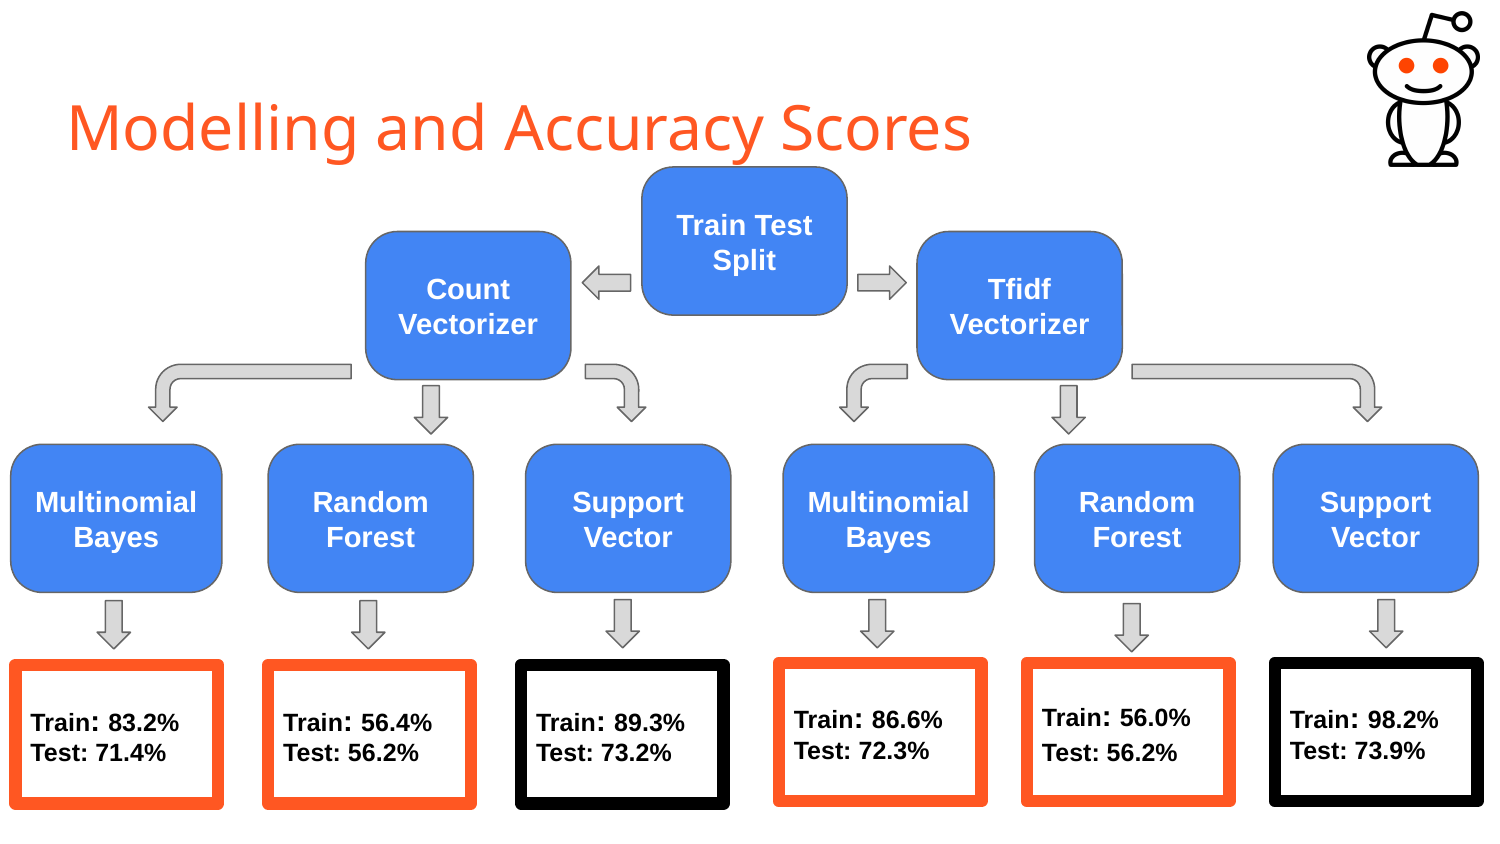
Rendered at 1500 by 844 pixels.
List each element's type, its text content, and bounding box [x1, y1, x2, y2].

text_box [1132, 364, 1382, 422]
text_box Train: 86.6% Test: 72.3% [778, 663, 982, 802]
text_box [1115, 603, 1149, 652]
text_box [1052, 385, 1086, 434]
text_box Train: 89.3% Test: 73.2% [521, 665, 724, 804]
text_box Train: 83.2% Test: 71.4% [15, 665, 218, 804]
text_box Support Vector [525, 444, 731, 593]
text_box Support Vector [1273, 444, 1479, 593]
text_box Tfidf Vectorizer [917, 231, 1123, 380]
text_box [606, 599, 640, 648]
text_box [857, 265, 907, 300]
text_box Multinomial Bayes [783, 444, 995, 593]
text_box [414, 385, 448, 434]
text_box [839, 364, 908, 422]
text_box [148, 364, 352, 422]
text_box Count Vectorizer [365, 231, 571, 380]
text_box [97, 600, 131, 649]
text_box [585, 364, 646, 422]
text_box Random Forest [1034, 444, 1240, 593]
text_box Train Test Split [641, 166, 848, 316]
text_box [860, 599, 894, 648]
text_box Train: 56.0% Test: 56.2% [1026, 663, 1230, 802]
title Modelling and Accuracy Scores [51, 72, 1449, 167]
text_box Multinomial Bayes [10, 444, 222, 593]
text_box [1369, 599, 1403, 648]
text_box [351, 600, 385, 649]
text_box Train: 56.4% Test: 56.2% [268, 665, 471, 804]
text_box Train: 98.2% Test: 73.9% [1274, 663, 1478, 802]
picture [1367, 11, 1480, 167]
text_box Random Forest [268, 444, 474, 593]
text_box [582, 266, 631, 300]
